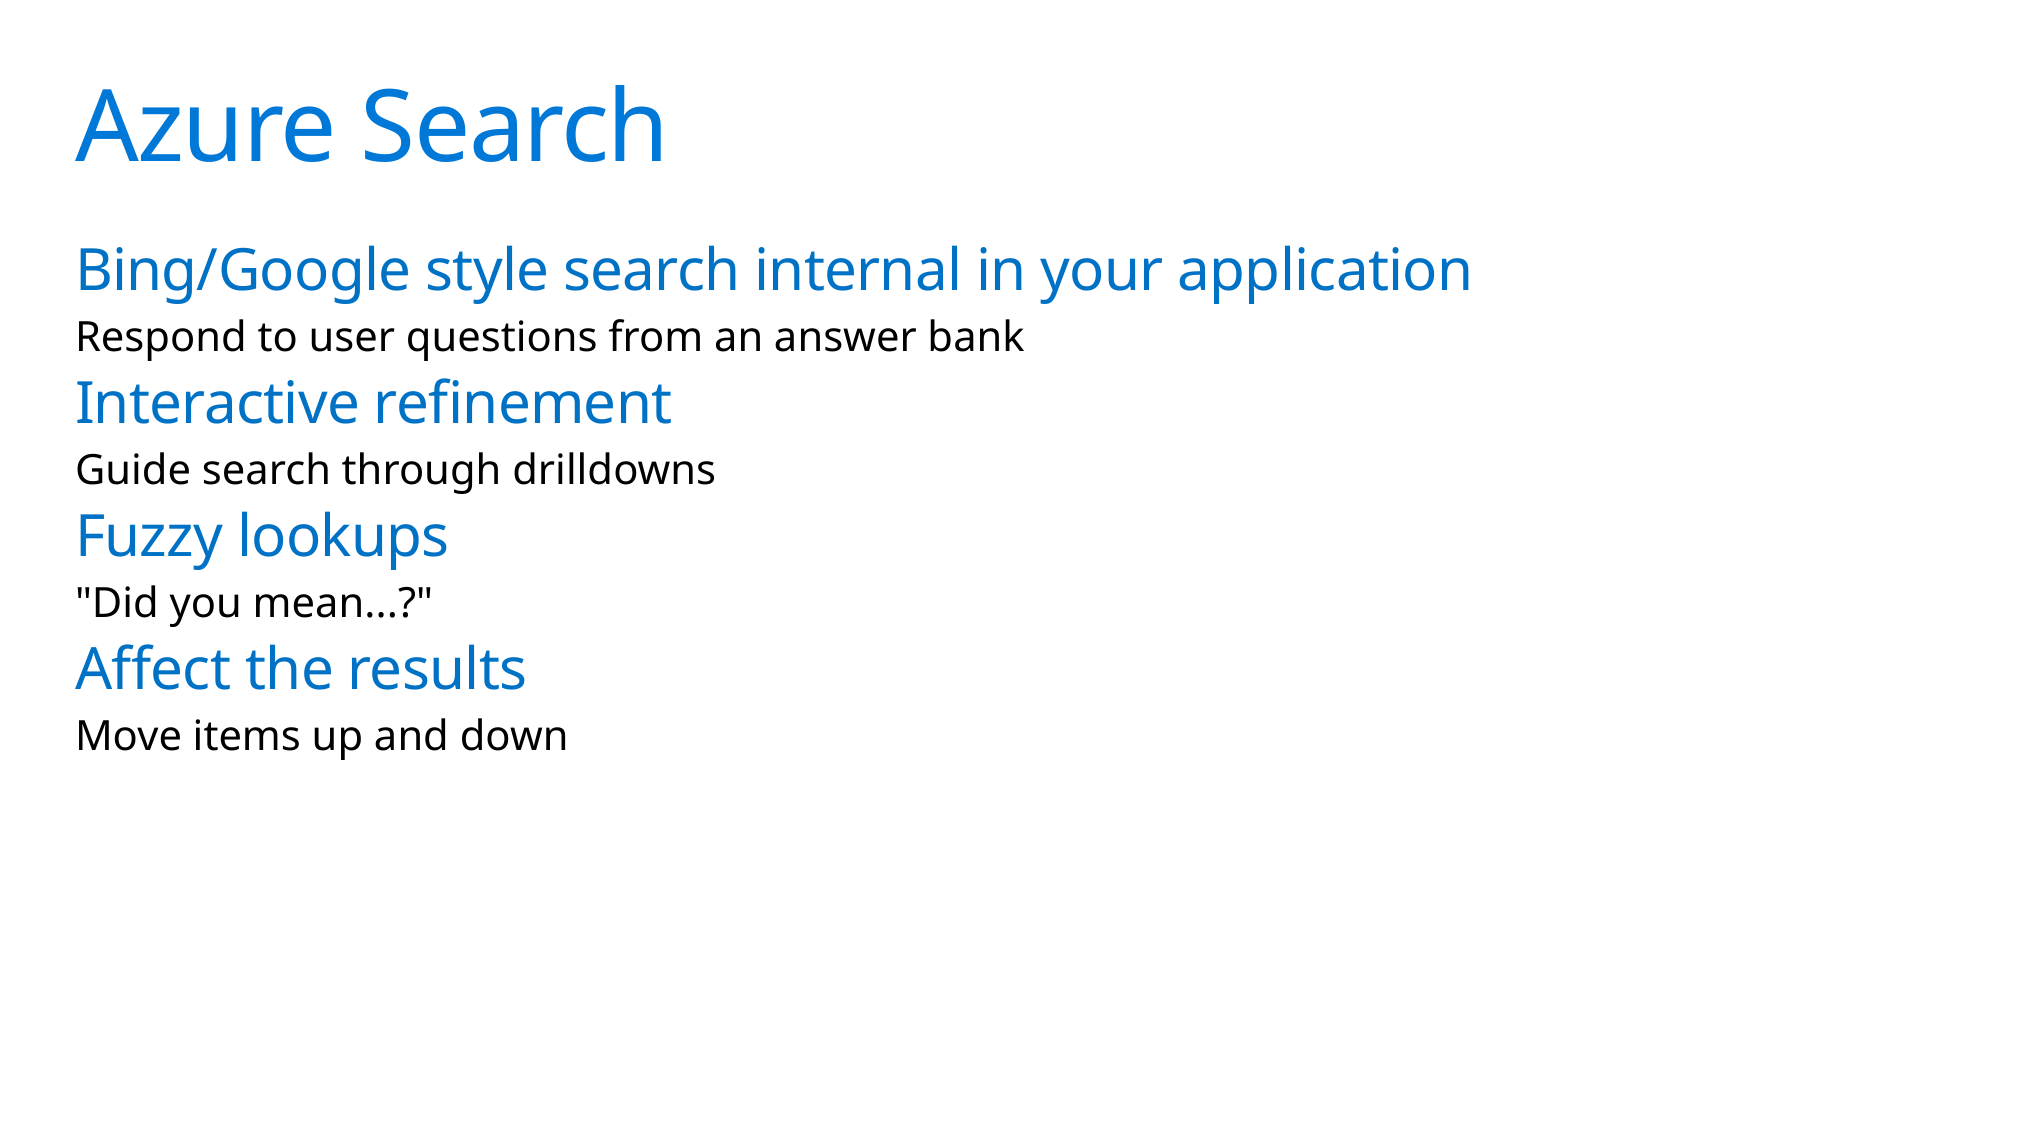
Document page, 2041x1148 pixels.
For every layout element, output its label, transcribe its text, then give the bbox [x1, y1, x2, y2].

list Bing/Google style search internal in your application Respond to user questions from an answer bank Interactive refinement Guide search through drilldowns Fuzzy lookups "Did you mean...?" Affect the results Move items up and down [60, 225, 1980, 780]
title Azure Search [60, 60, 1980, 210]
